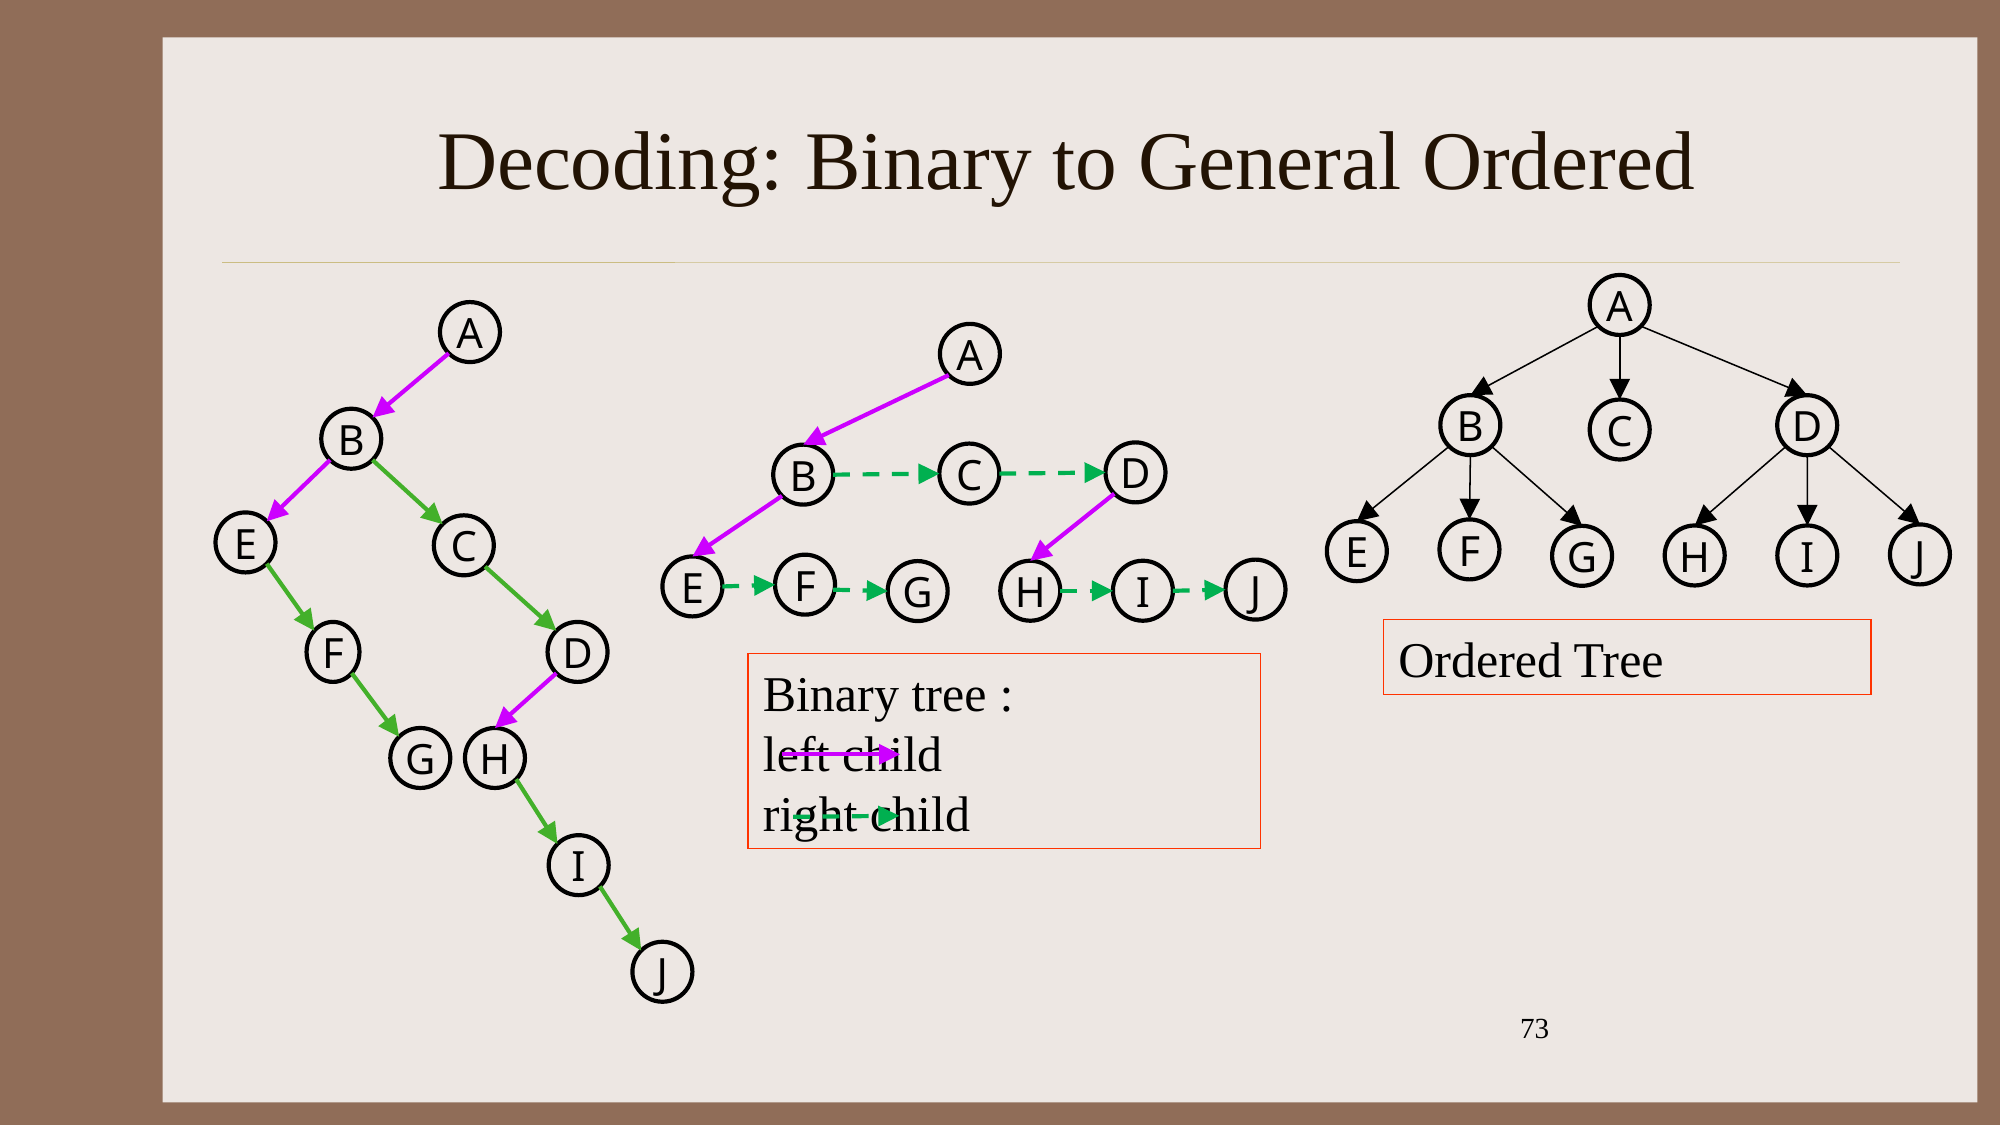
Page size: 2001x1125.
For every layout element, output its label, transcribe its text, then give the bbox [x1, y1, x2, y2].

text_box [1828, 446, 1921, 525]
title Decoding: Binary to General Ordered [233, 62, 1900, 250]
text_box J [632, 941, 693, 1002]
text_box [372, 459, 443, 525]
text_box F [1439, 519, 1500, 580]
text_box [266, 563, 315, 631]
text_box B [321, 408, 382, 469]
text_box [1694, 446, 1787, 526]
text_box I [548, 835, 609, 896]
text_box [692, 495, 783, 557]
text_box A [1589, 274, 1650, 335]
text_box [266, 459, 331, 522]
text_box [1030, 493, 1115, 561]
text_box B [1440, 395, 1501, 456]
text_box F [306, 621, 360, 682]
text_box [494, 672, 557, 729]
text_box F [775, 554, 836, 615]
text_box H [464, 728, 525, 788]
text_box C [433, 515, 494, 576]
text_box A [439, 302, 500, 363]
text_box D [1777, 395, 1838, 456]
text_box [1470, 325, 1599, 396]
text_box J [1225, 559, 1286, 620]
text_box A [939, 323, 1000, 384]
text_box H [1000, 561, 1061, 621]
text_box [1491, 446, 1583, 527]
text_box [515, 778, 558, 845]
text_box B [773, 445, 834, 505]
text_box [802, 374, 949, 445]
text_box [372, 353, 449, 418]
slide_number 73 [1505, 1001, 1922, 1077]
text_box H [1664, 526, 1725, 586]
text_box C [939, 443, 1000, 504]
text_box G [390, 727, 451, 788]
text_box E [1326, 521, 1387, 582]
text_box D [547, 621, 608, 682]
text_box C [1589, 399, 1650, 460]
text_box G [887, 561, 948, 622]
text_box D [1105, 442, 1166, 503]
text_box G [1552, 526, 1613, 586]
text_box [1356, 446, 1450, 522]
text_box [484, 566, 557, 631]
text_box I [1777, 525, 1838, 586]
text_box J [1889, 524, 1950, 585]
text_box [599, 886, 642, 951]
text_box E [215, 512, 276, 573]
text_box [351, 672, 400, 738]
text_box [1640, 325, 1808, 396]
text_box I [1112, 560, 1173, 621]
text_box E [662, 556, 723, 617]
